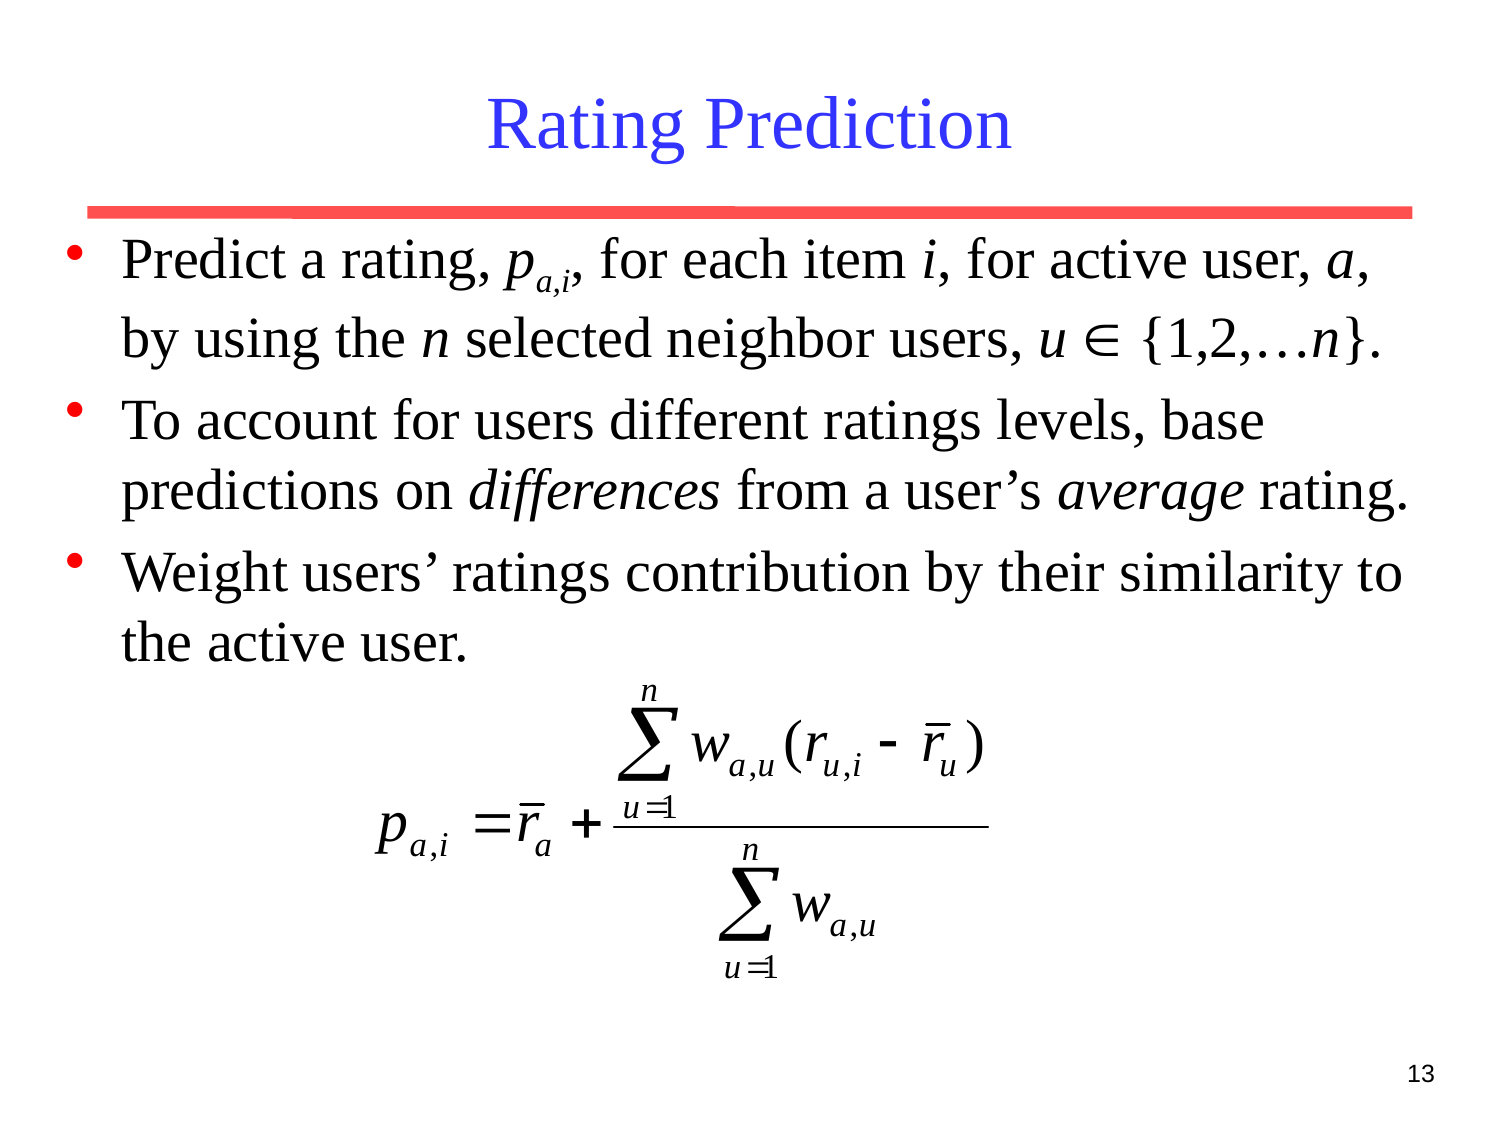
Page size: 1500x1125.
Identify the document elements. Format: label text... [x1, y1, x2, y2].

list Predict a rating, pa,i, for each item i, for active user, a, by using the n selected neighbor users, u  {1,2,…n}. To account for users different ratings levels, base predictions on differences from a user’s average rating. Weight users’ ratings contribution by their similarity to the active user. [49, 212, 1451, 982]
title Rating Prediction [112, 37, 1388, 201]
slide_number 13 [1137, 1049, 1451, 1125]
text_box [362, 662, 1001, 992]
